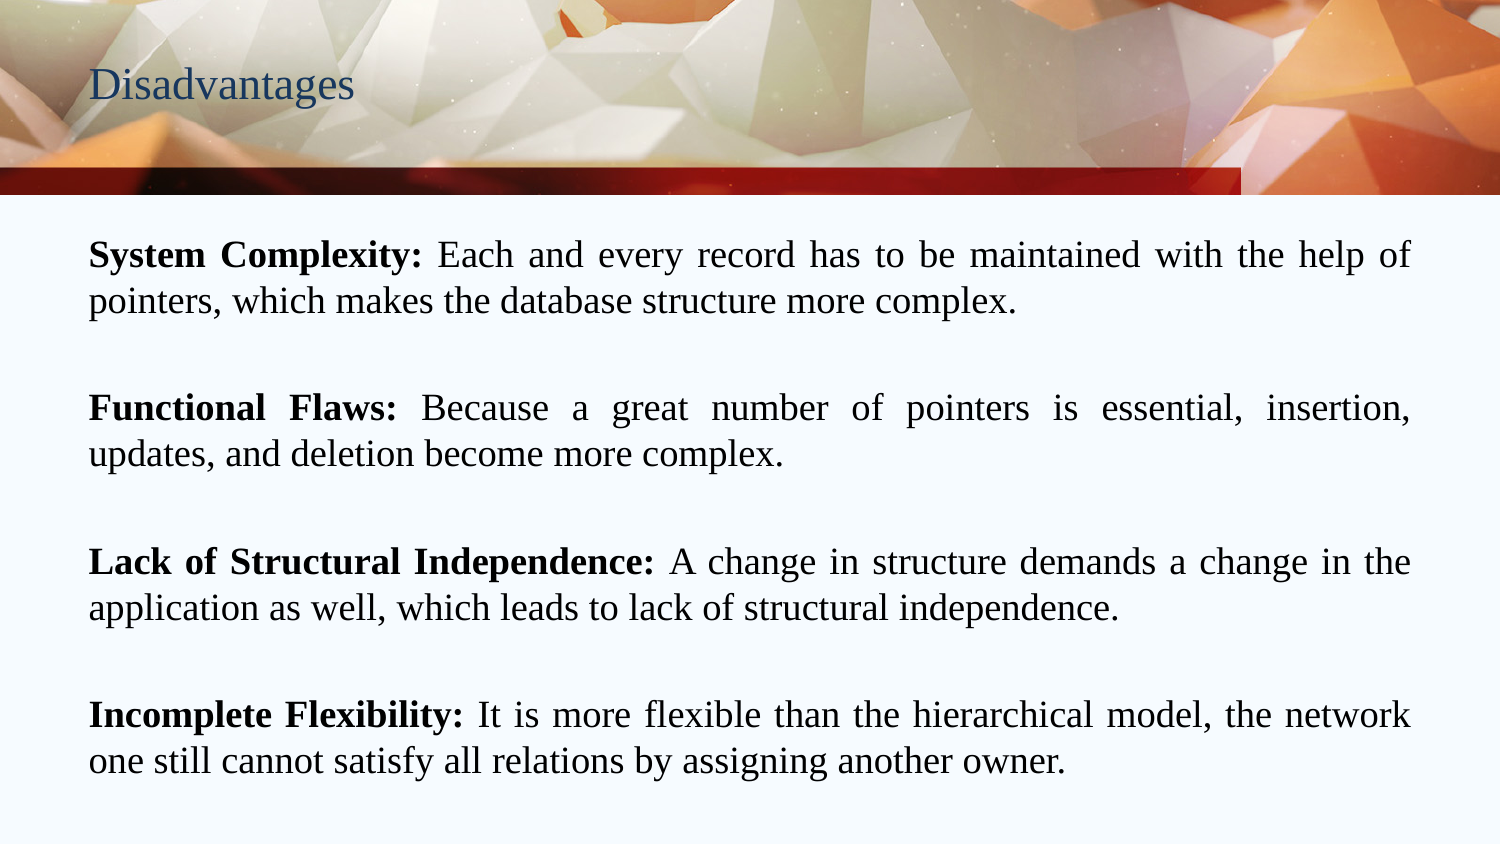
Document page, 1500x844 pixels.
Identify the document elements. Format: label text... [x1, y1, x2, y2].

picture [0, 0, 1500, 844]
list System Complexity: Each and every record has to be maintained with the help of pointers, which makes the database structure more complex. Functional Flaws: Because a great number of pointers is essential, insertion, updates, and deletion become more complex. Lack of Structural Independence: A change in structure demands a change in the application as well, which leads to lack of structural independence. Incomplete Flexibility: It is more flexible than the hierarchical model, the network one still cannot satisfy all relations by assigning another owner. [73, 221, 1427, 798]
title Disadvantages [73, 46, 1427, 172]
